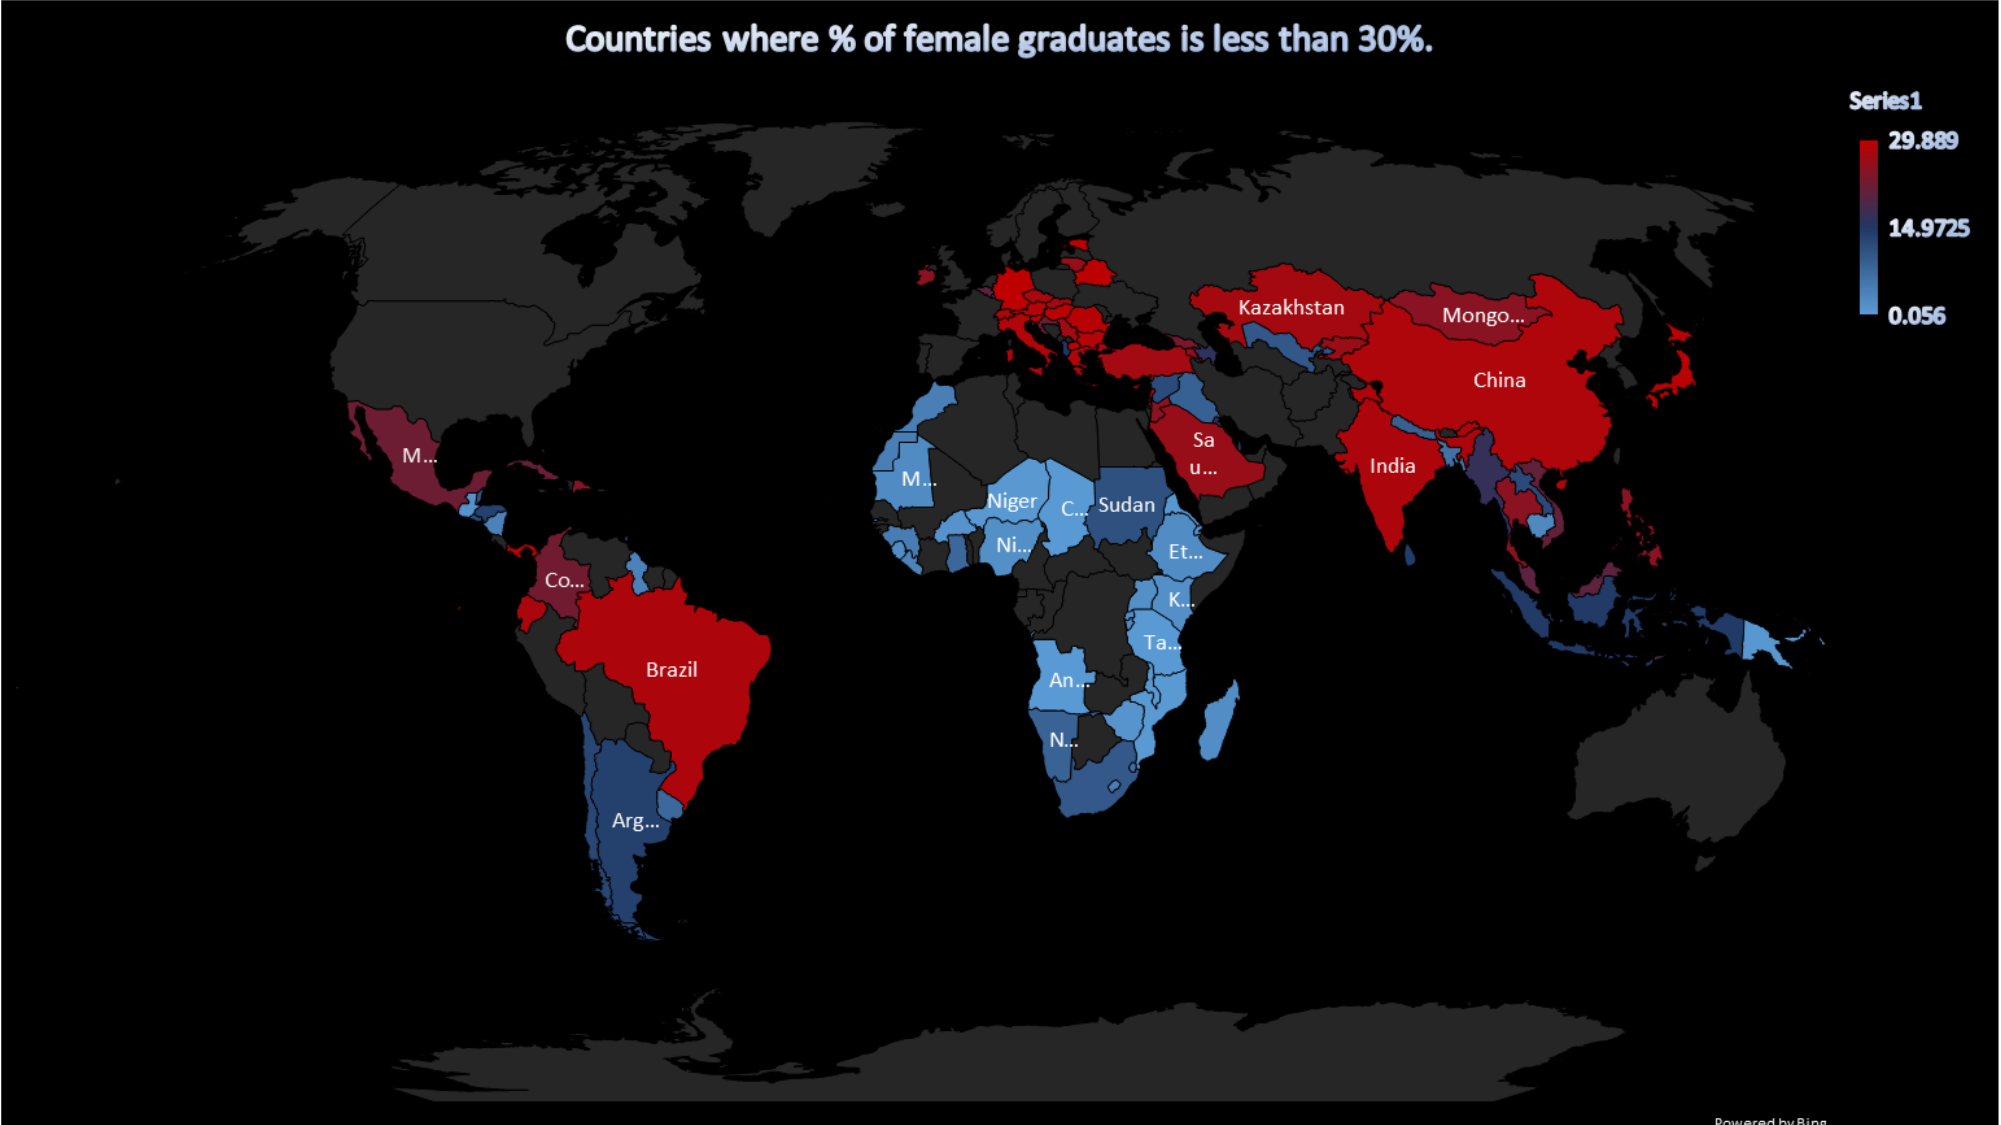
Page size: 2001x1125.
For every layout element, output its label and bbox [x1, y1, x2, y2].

list [0, 0, 2000, 1125]
